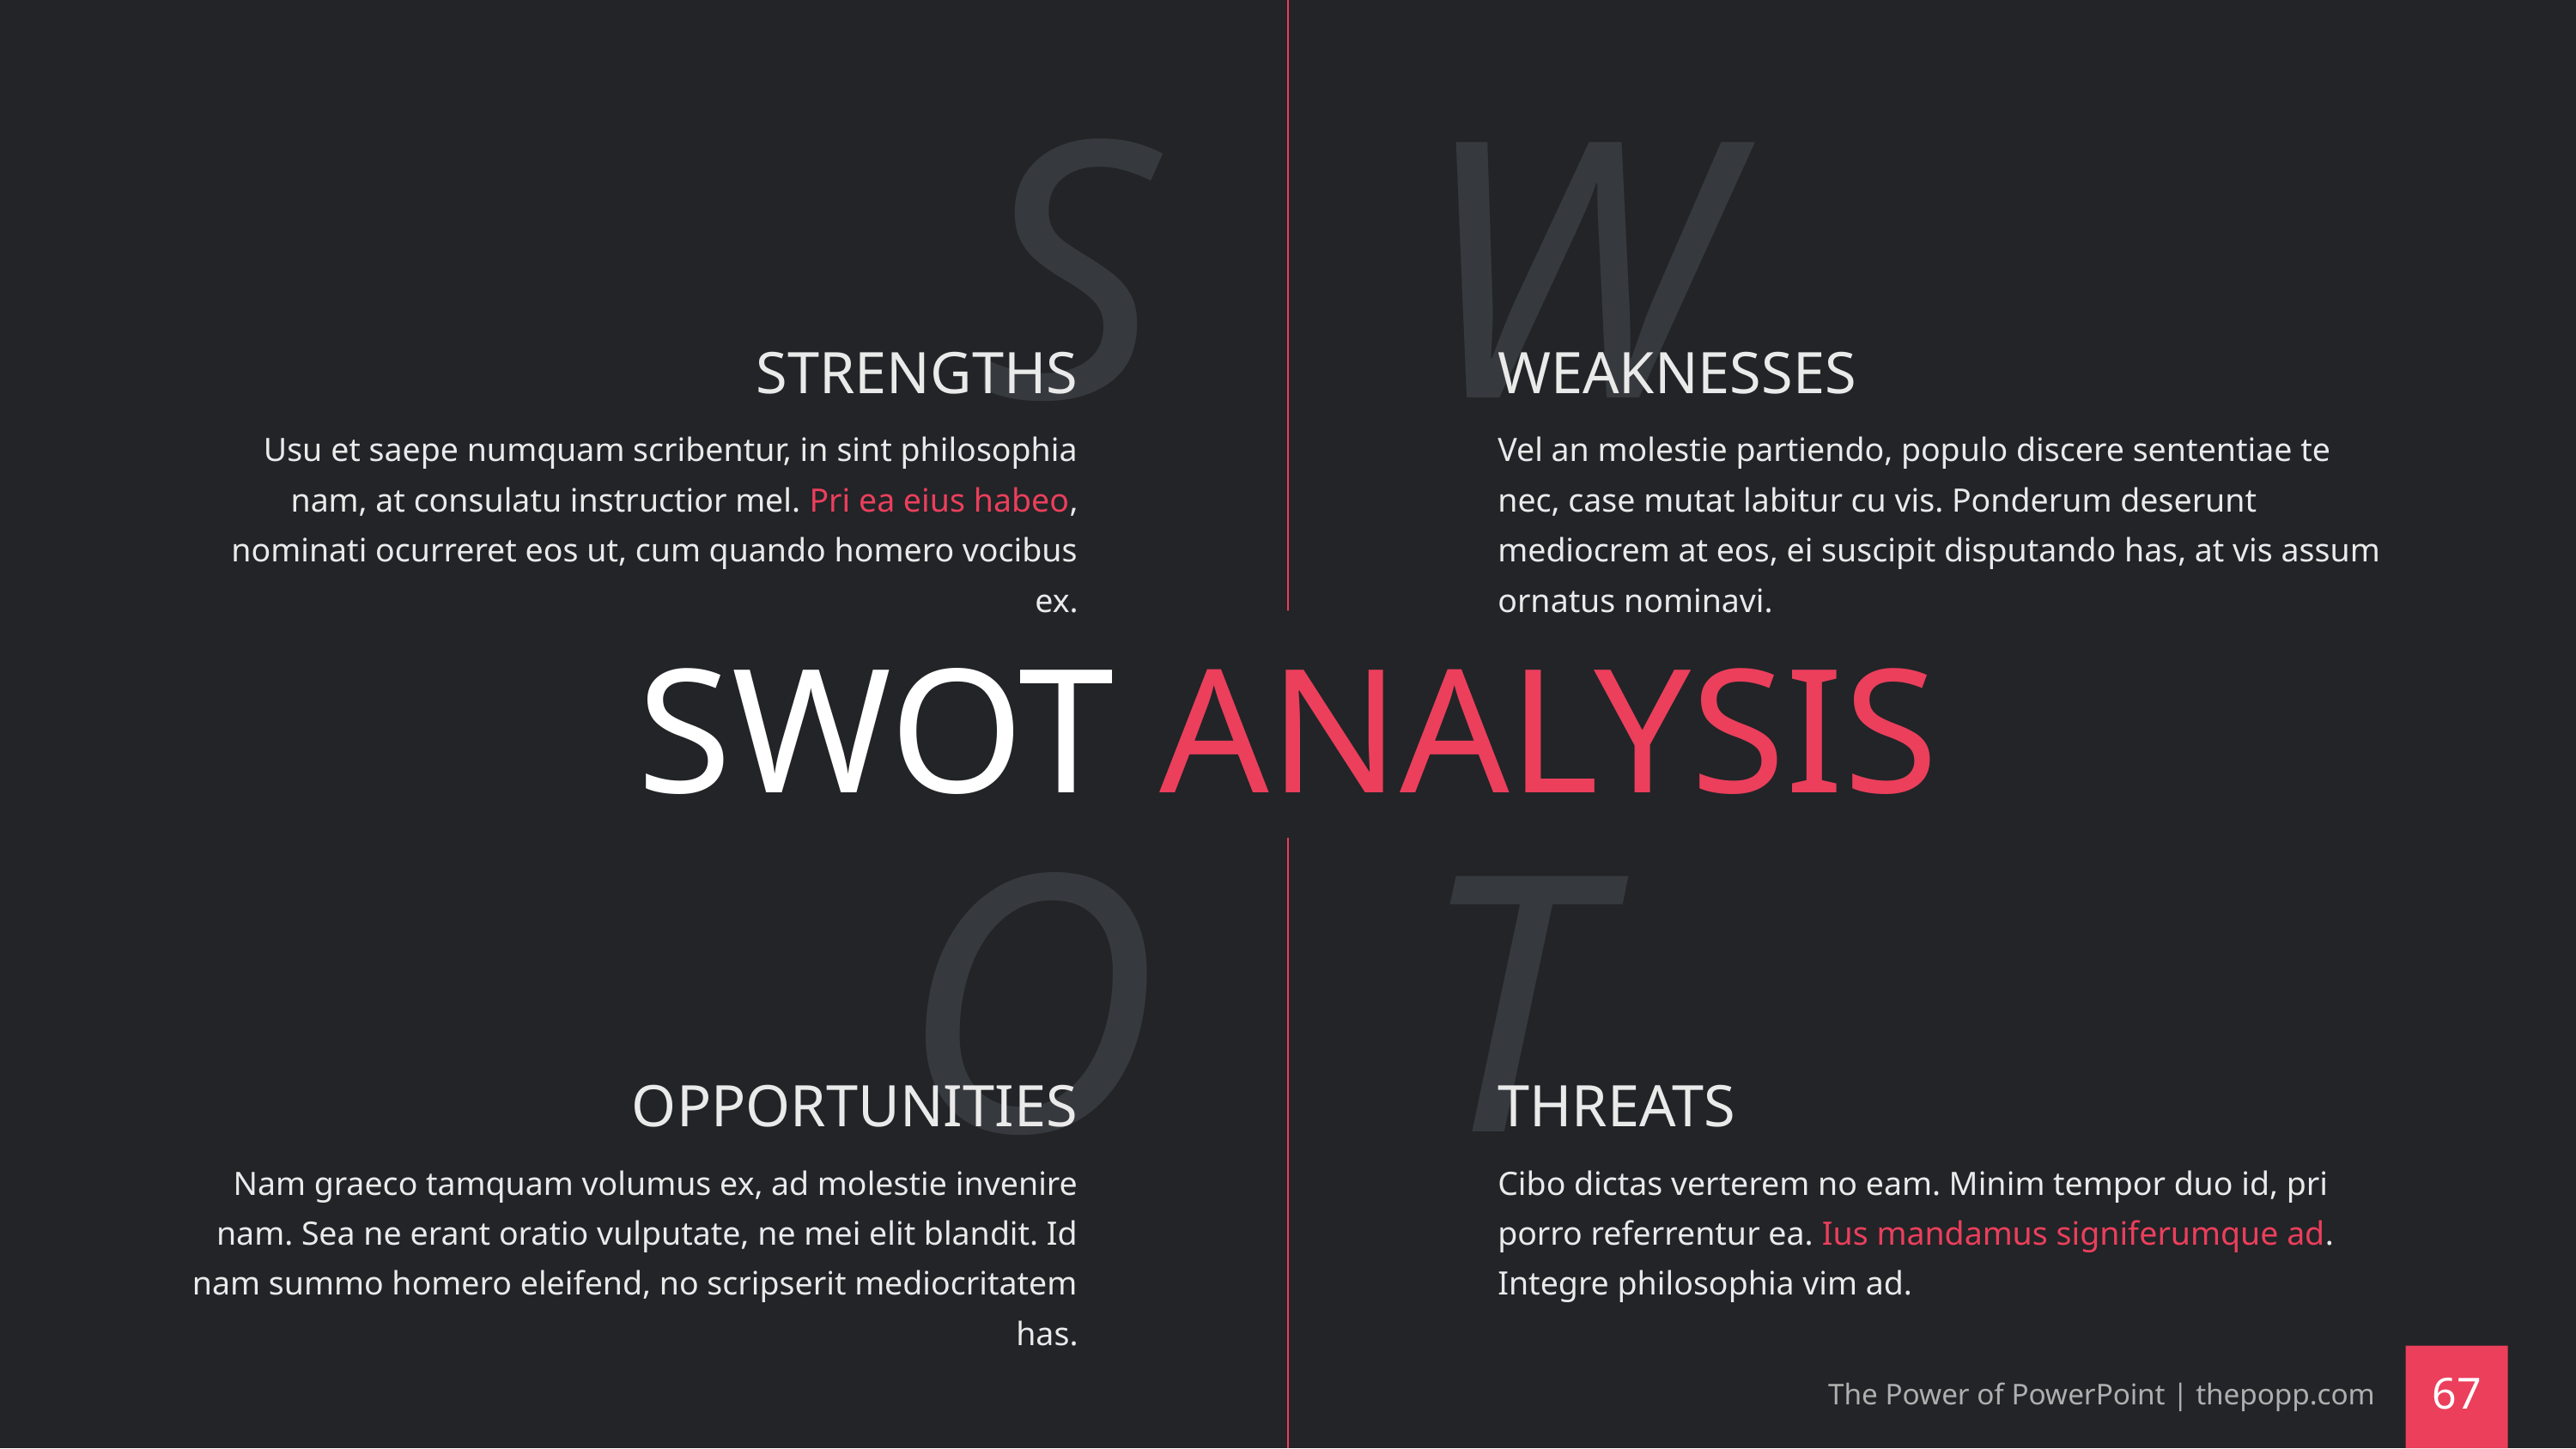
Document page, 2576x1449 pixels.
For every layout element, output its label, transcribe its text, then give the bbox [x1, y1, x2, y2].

list S [741, 69, 1171, 442]
list Nam graeco tamquam volumus ex, ad molestie invenire nam. Sea ne erant oratio vulputate, ne mei elit blandit. Id nam summo homero eleifend, no scripserit mediocritatem has. [171, 1144, 1091, 1344]
list WEAKNESSES [1485, 303, 2405, 411]
title SWOT ANALYSIS [109, 610, 2467, 838]
list STRENGTHS [171, 303, 1091, 411]
list T [1405, 802, 1835, 1175]
list Cibo dictas verterem no eam. Minim tempor duo id, pri porro referrentur ea. Ius mandamus signiferumque ad. Integre philosophia vim ad. [1485, 1144, 2405, 1344]
list OPPORTUNITIES [171, 1037, 1091, 1144]
slide_number 67 [2404, 1356, 2509, 1434]
list W [1405, 69, 1835, 442]
list O [741, 802, 1171, 1175]
list THREATS [1485, 1037, 2405, 1144]
list Usu et saepe numquam scribentur, in sint philosophia nam, at consulatu instructior mel. Pri ea eius habeo, nominati ocurreret eos ut, cum quando homero vocibus ex. [171, 411, 1091, 611]
footer The Power of PowerPoint | thepopp.com [1519, 1356, 2389, 1434]
list Vel an molestie partiendo, populo discere sententiae te nec, case mutat labitur cu vis. Ponderum deserunt mediocrem at eos, ei suscipit disputando has, at vis assum ornatus nominavi. [1485, 411, 2405, 611]
